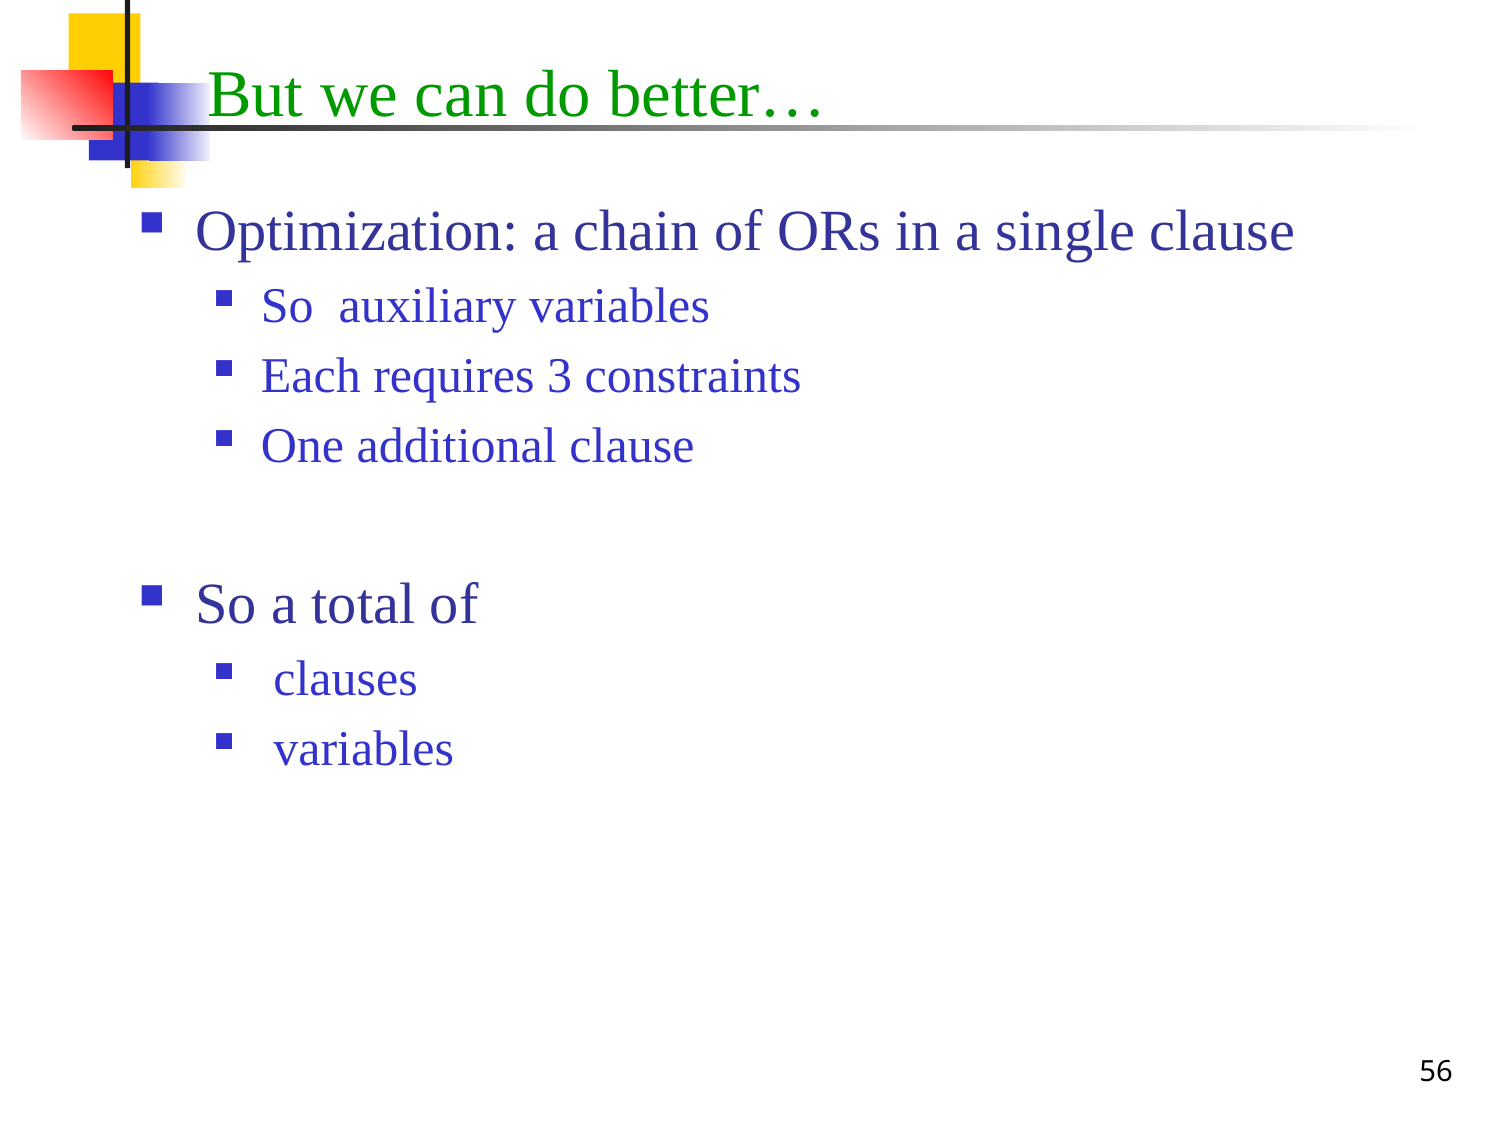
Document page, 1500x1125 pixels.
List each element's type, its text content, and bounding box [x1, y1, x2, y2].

slide_number 56 [1155, 1024, 1468, 1100]
title But we can do better… [192, 0, 1471, 138]
